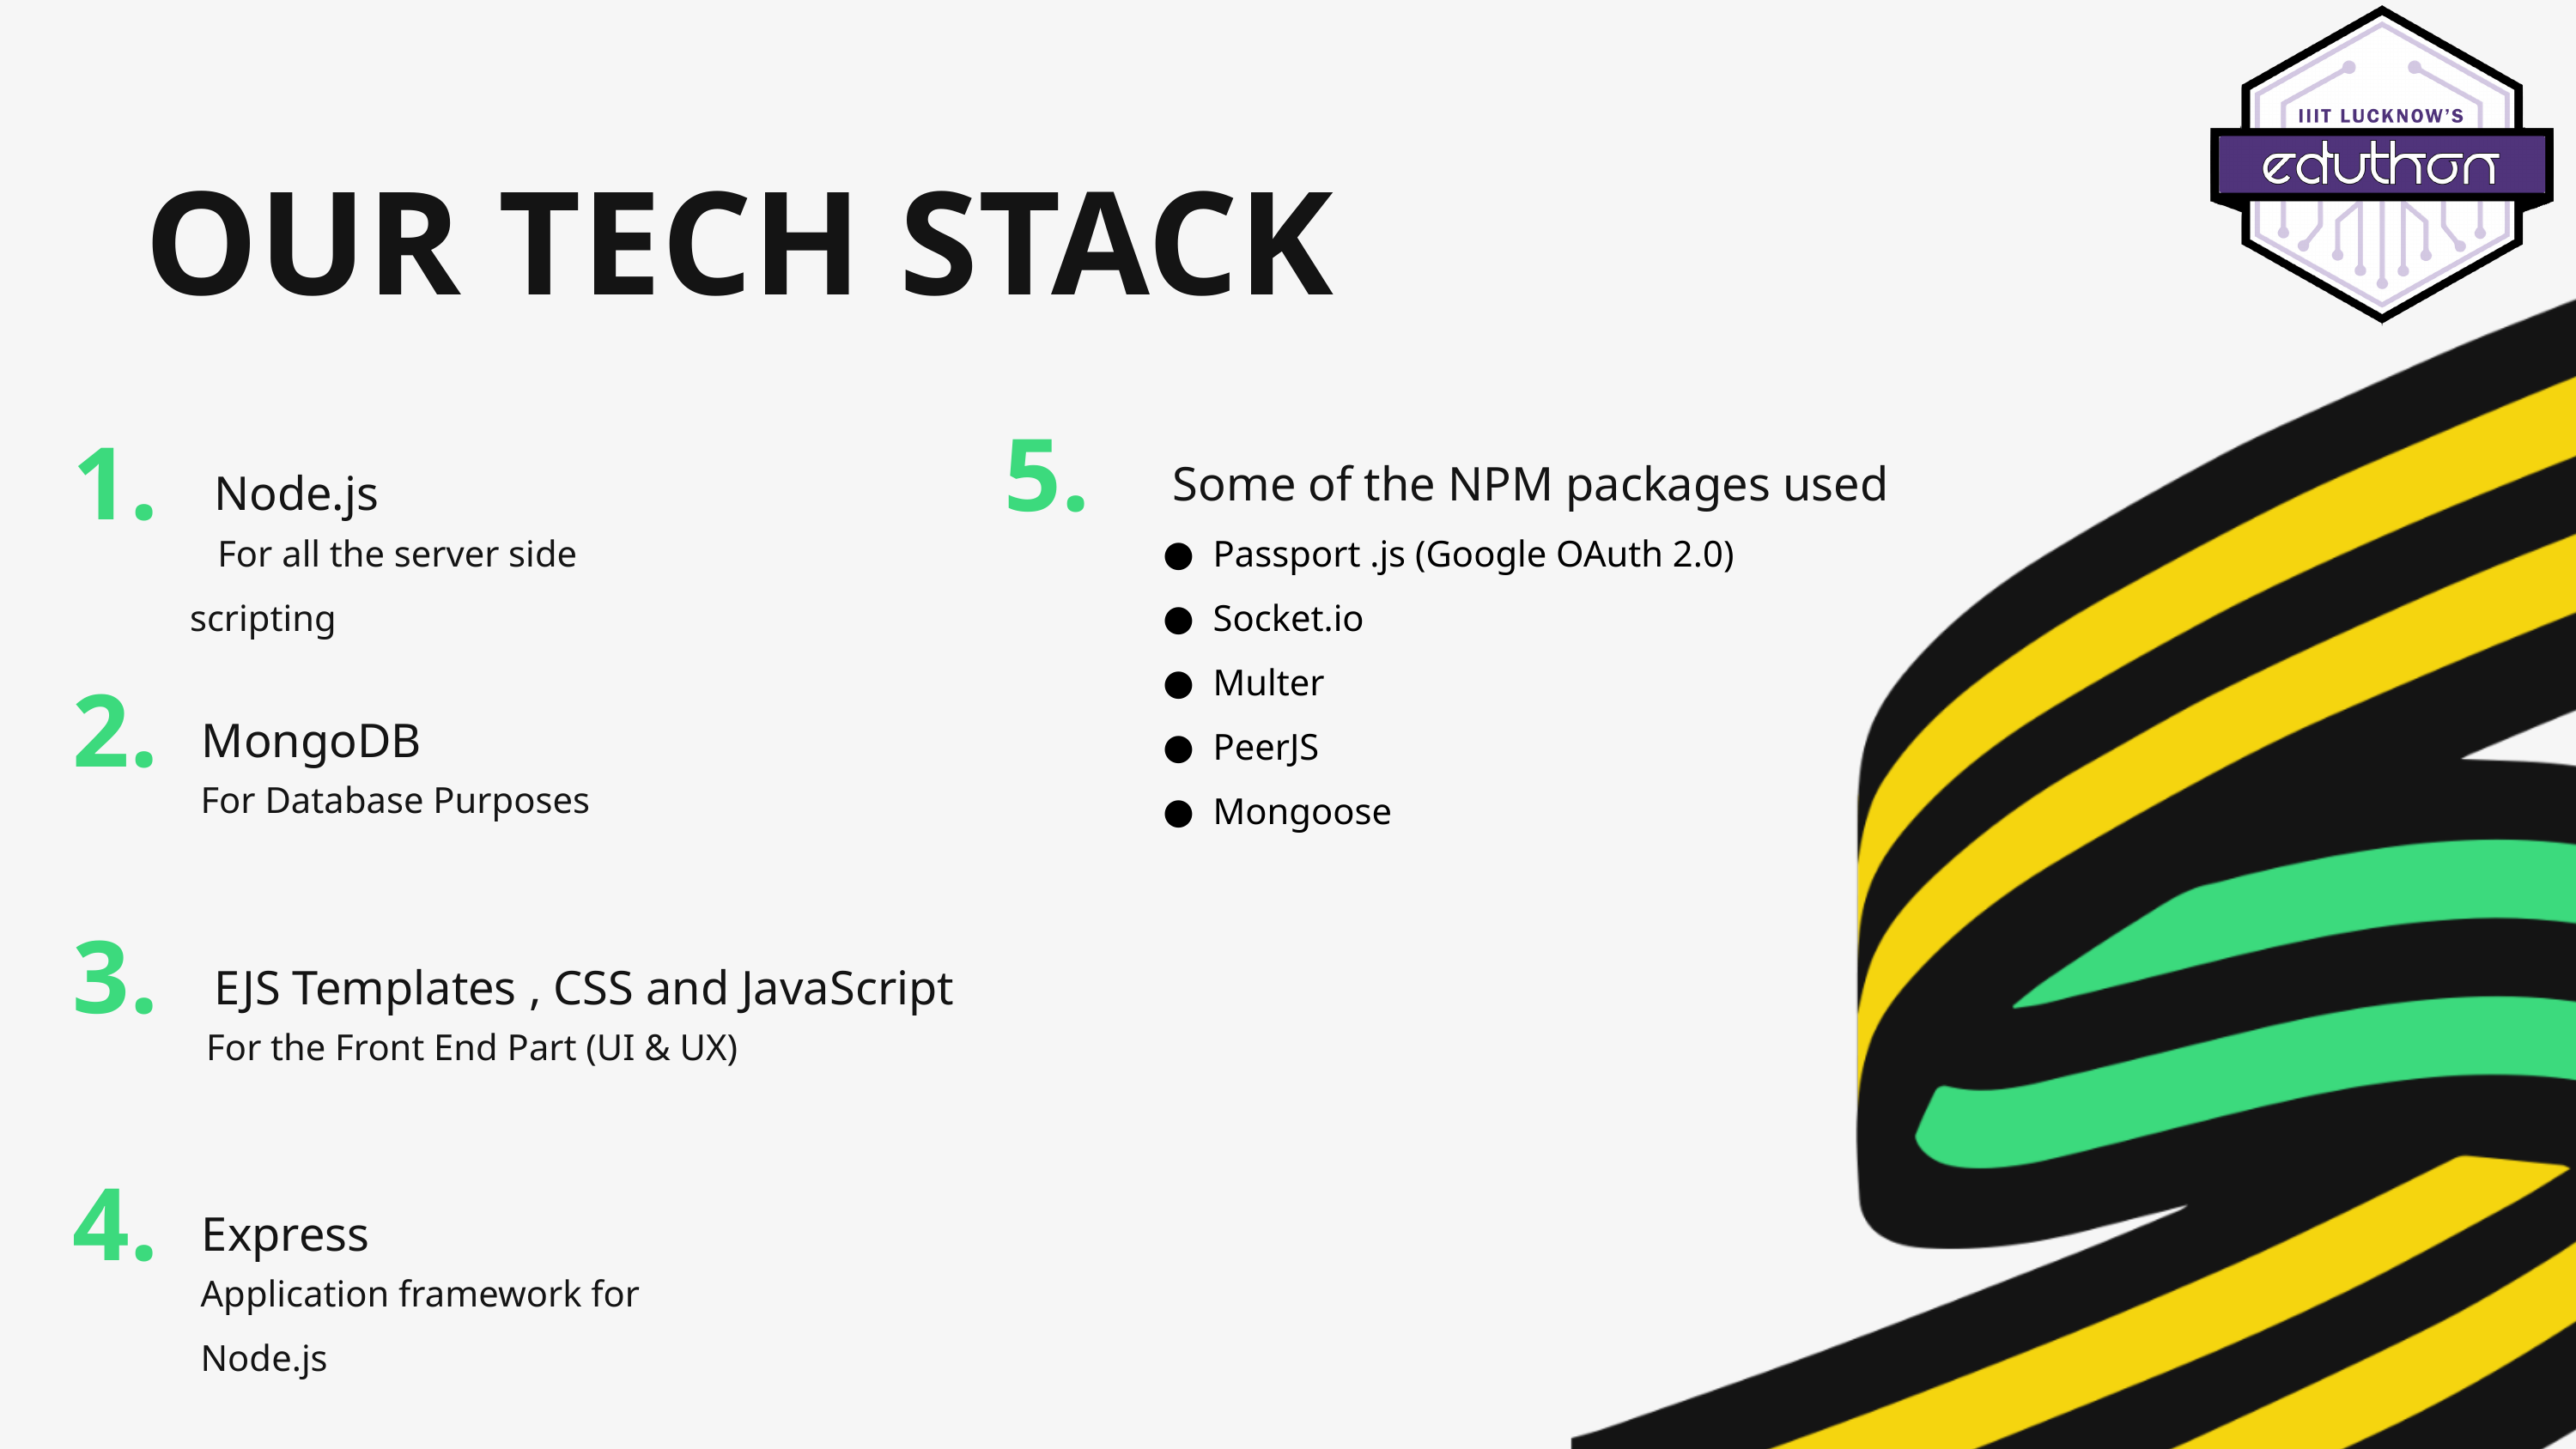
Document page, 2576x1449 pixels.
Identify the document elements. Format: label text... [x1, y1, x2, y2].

text_box 5. [1004, 410, 1097, 516]
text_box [189, 935, 1034, 1106]
picture [1429, 5, 2576, 1449]
text_box 3. [72, 912, 165, 1019]
text_box 2. [72, 666, 165, 772]
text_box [189, 1182, 744, 1354]
text_box OUR TECH STACK [144, 152, 1418, 306]
text_box 1. [72, 419, 165, 525]
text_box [189, 688, 744, 860]
text_box 4. [72, 1160, 165, 1265]
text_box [1148, 432, 2226, 914]
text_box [189, 441, 732, 613]
